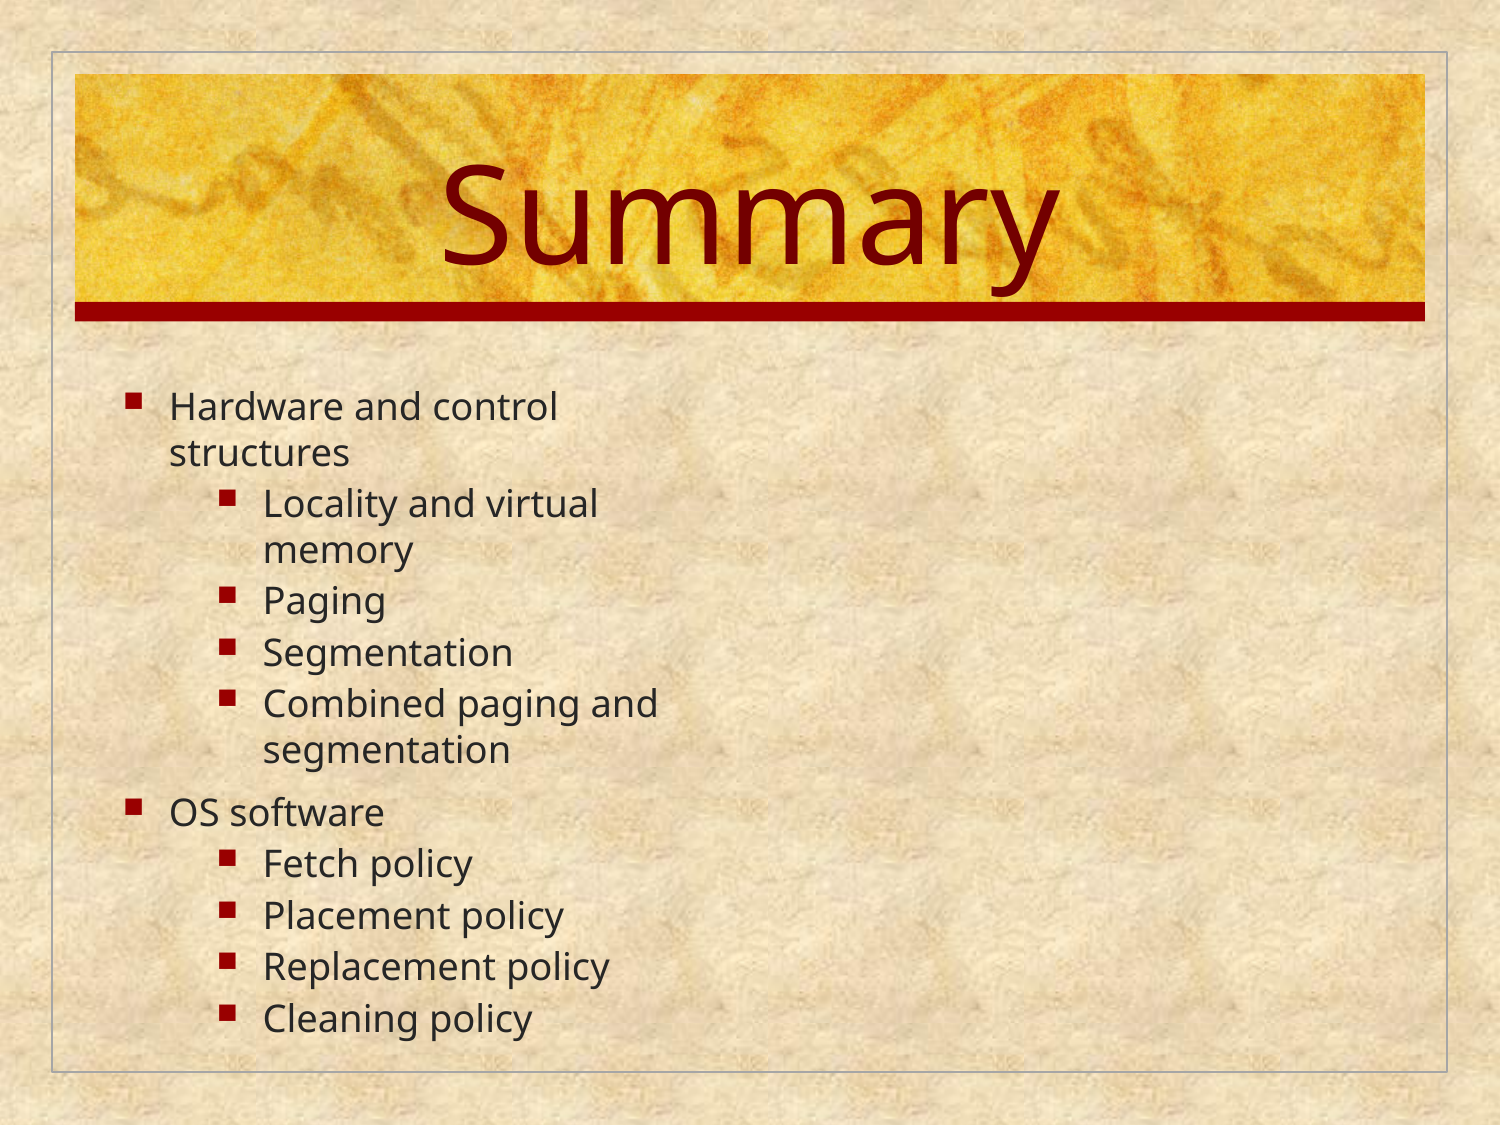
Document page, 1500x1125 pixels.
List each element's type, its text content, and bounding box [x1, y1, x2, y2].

title Summary [108, 74, 1392, 292]
picture [0, 0, 1500, 1125]
list Hardware and control structures Locality and virtual memory Paging Segmentation Combined paging and segmentation OS software Fetch policy Placement policy Replacement policy Cleaning policy [108, 375, 725, 1050]
